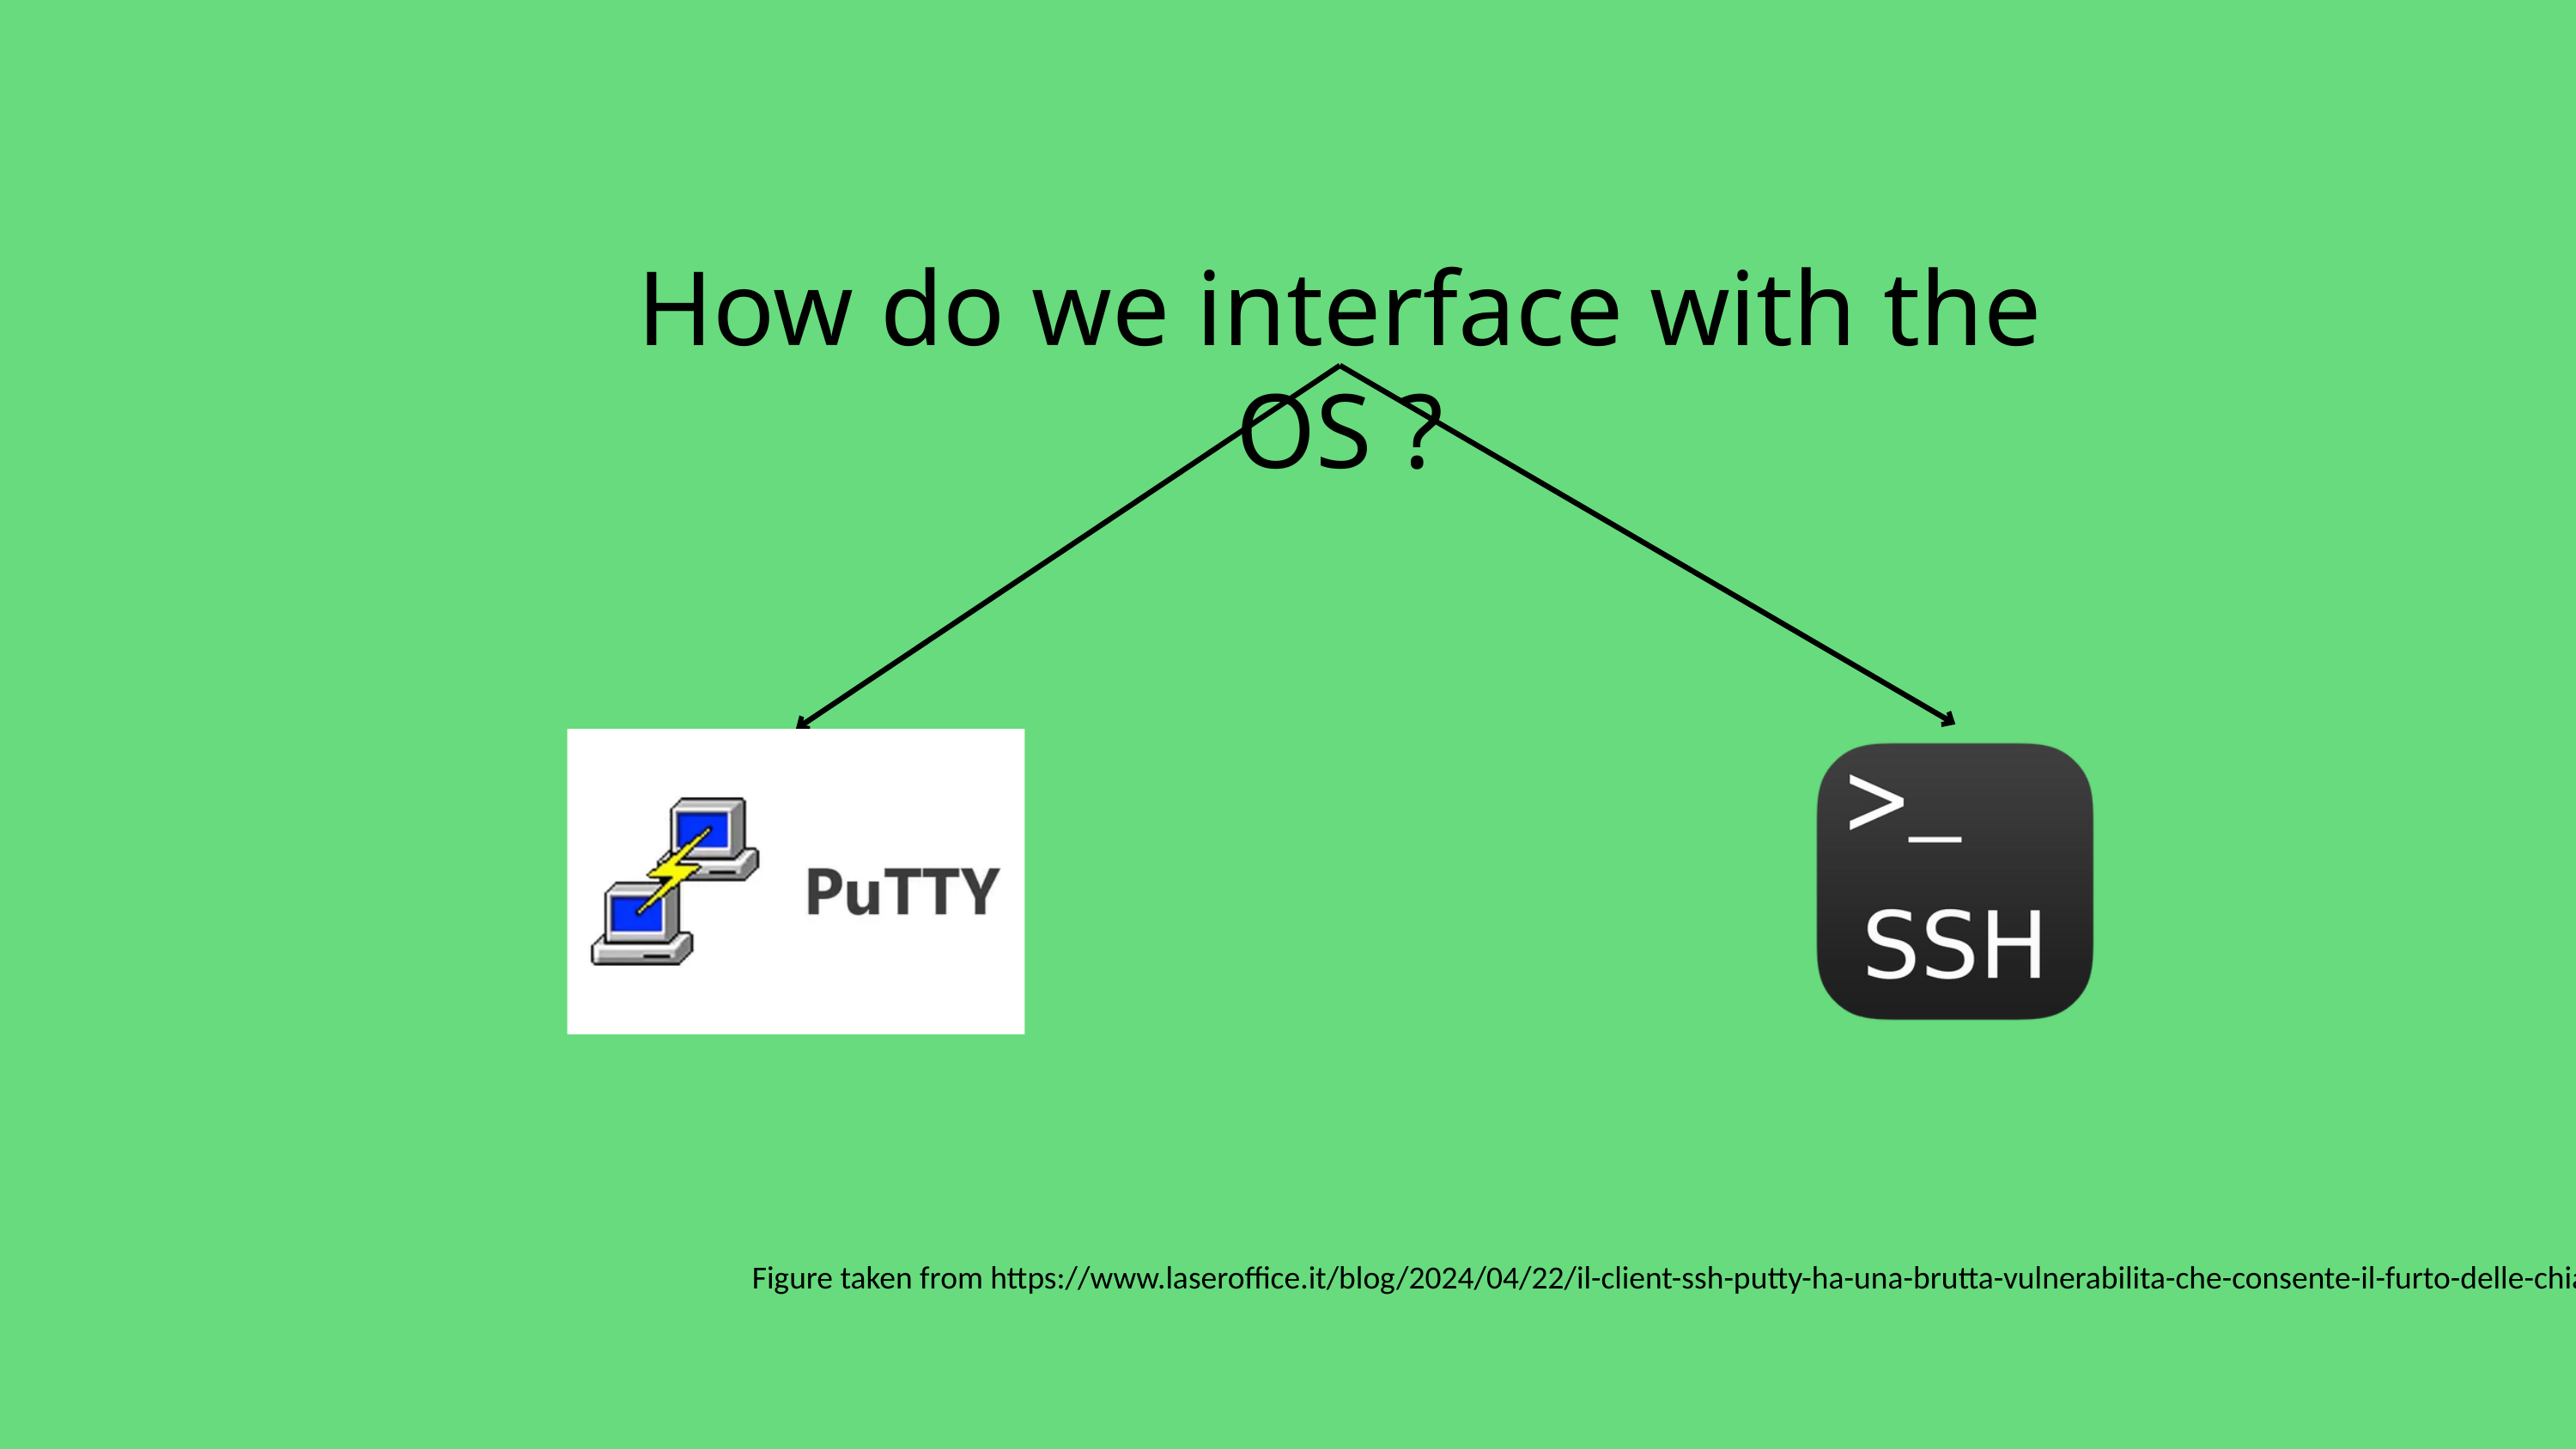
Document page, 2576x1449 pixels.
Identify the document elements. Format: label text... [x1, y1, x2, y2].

text_box How do we interface with the OS ? [567, 243, 2113, 489]
text_box [567, 729, 1025, 1034]
text_box Figure taken from https://www.laseroffice.it/blog/2024/04/22/il-client-ssh-putty-ha-una-brutta-vulnerabilita-che-consente-il-furto-delle-chiavi-private/ [739, 1250, 2576, 1301]
text_box [1340, 365, 1956, 725]
text_box [1797, 724, 2113, 1040]
